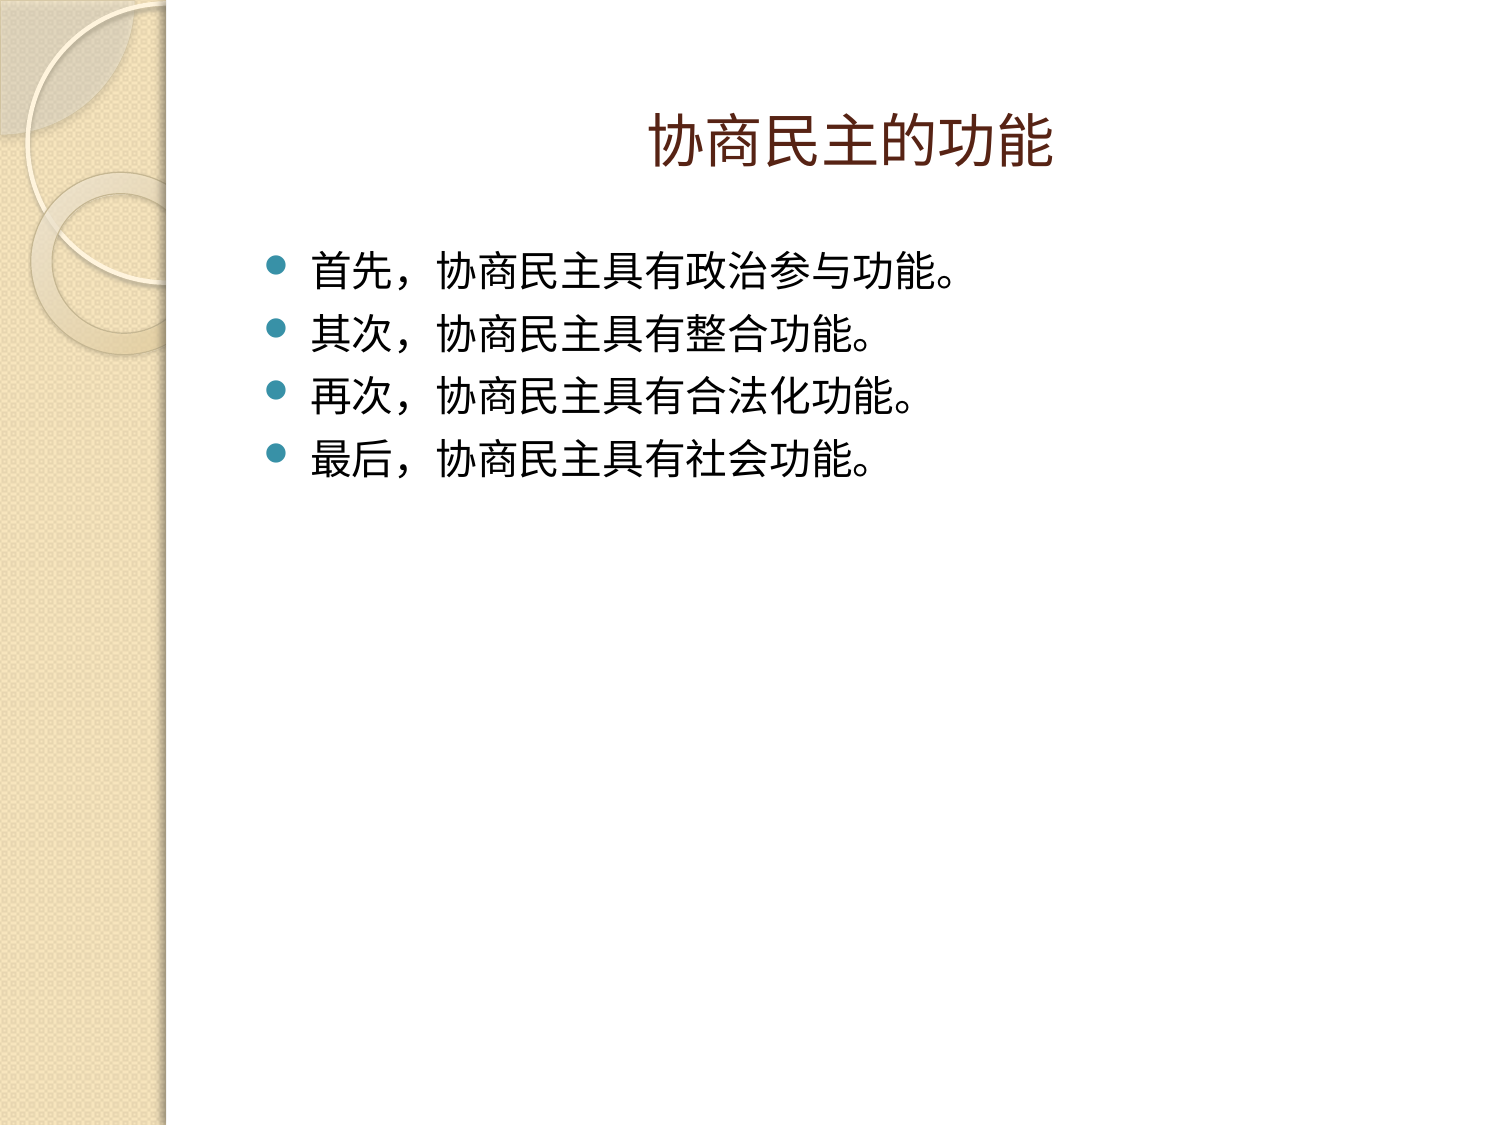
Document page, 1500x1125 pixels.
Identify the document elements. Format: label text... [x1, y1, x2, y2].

list 首先，协商民主具有政治参与功能。 其次，协商民主具有整合功能。 再次，协商民主具有合法化功能。 最后，协商民主具有社会功能。 [235, 237, 1466, 1025]
title 协商民主的功能 [235, 45, 1466, 233]
